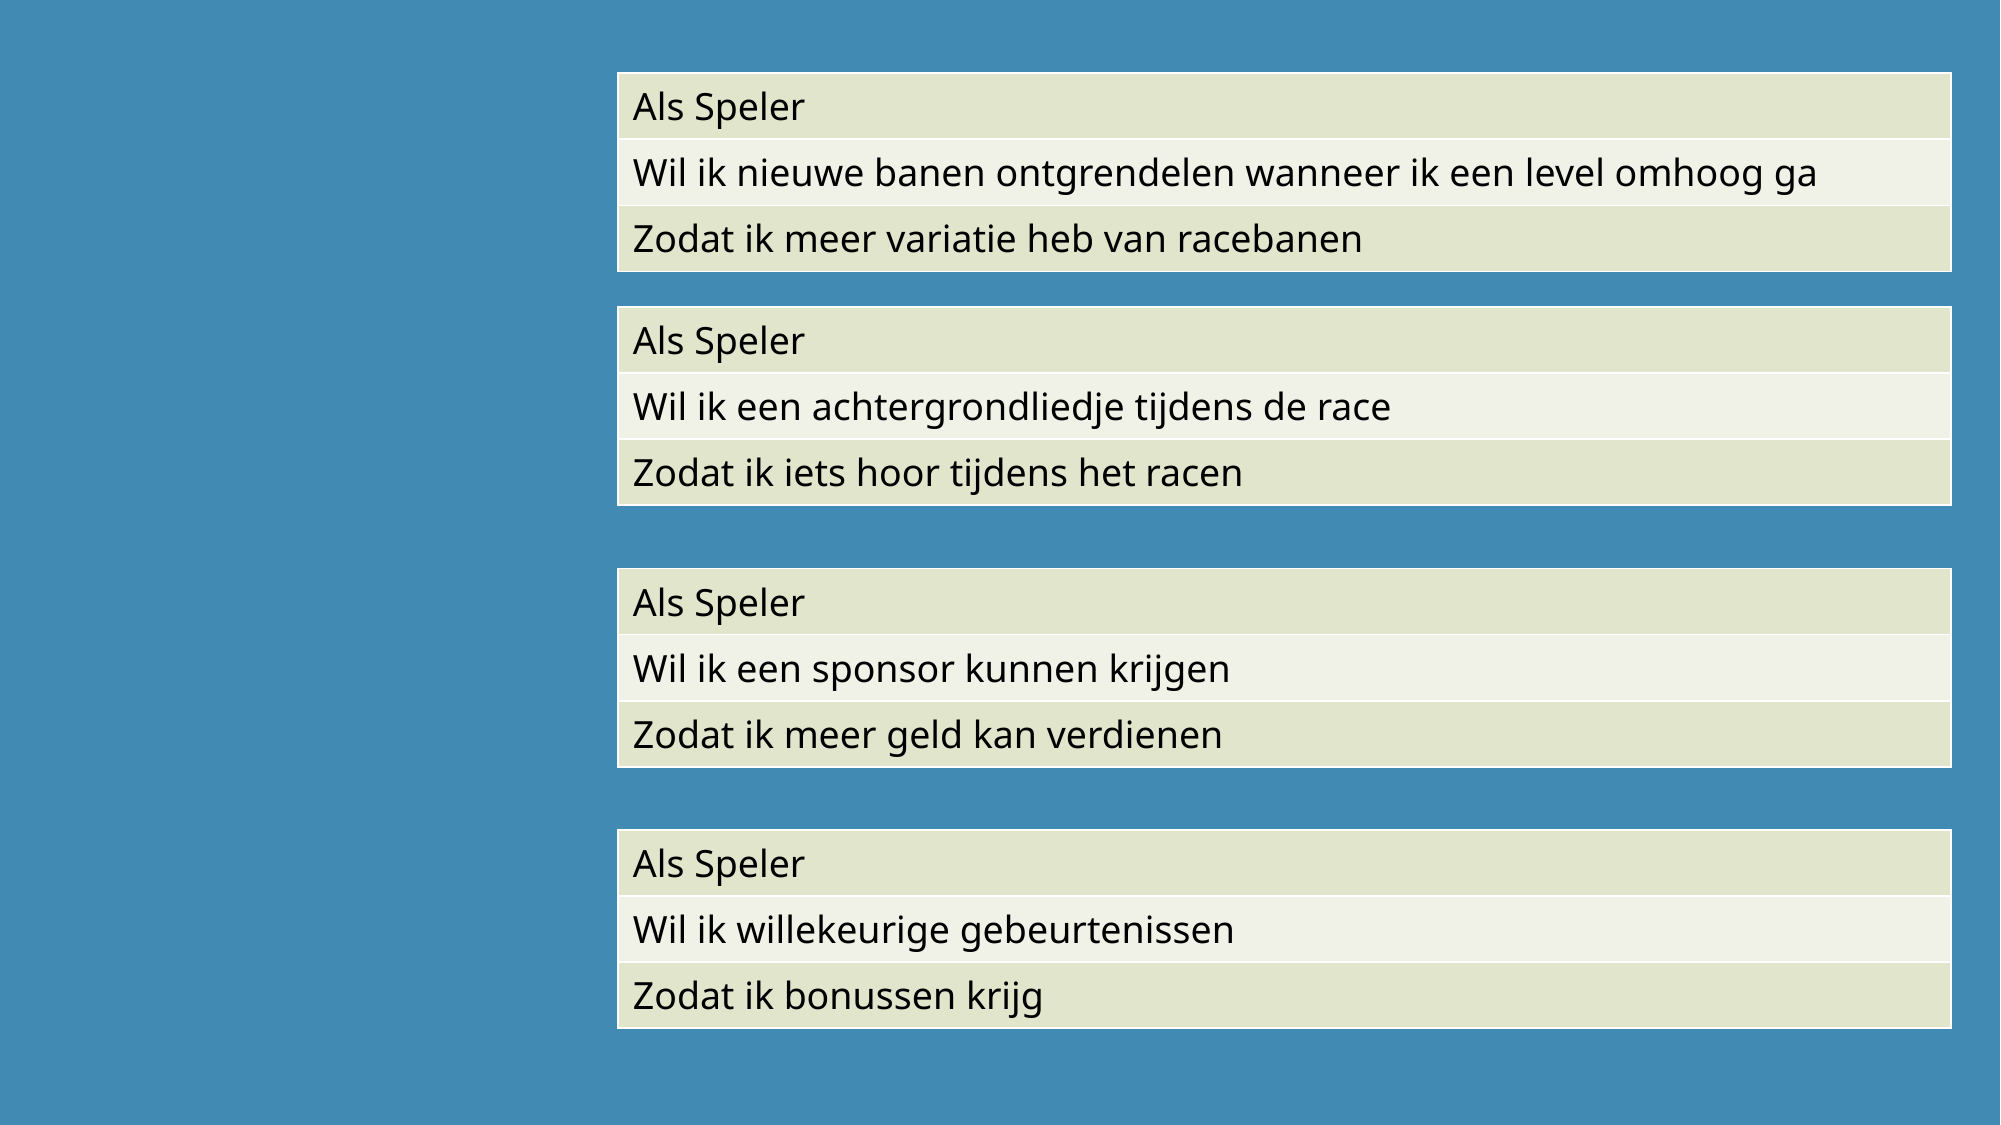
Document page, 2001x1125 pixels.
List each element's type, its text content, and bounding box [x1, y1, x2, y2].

table_cell Wil ik nieuwe banen ontgrendelen wanneer ik een level omhoog ga [619, 140, 1950, 205]
table_cell Zodat ik meer geld kan verdienen [619, 702, 1950, 766]
table_cell Zodat ik iets hoor tijdens het racen [619, 440, 1950, 504]
table_header Als Speler [619, 308, 1950, 372]
table_cell Wil ik een sponsor kunnen krijgen [619, 635, 1950, 700]
table_cell Wil ik willekeurige gebeurtenissen [619, 897, 1950, 961]
table_header Als Speler [619, 74, 1950, 138]
table_header Als Speler [619, 569, 1950, 634]
table_header Als Speler [619, 831, 1950, 895]
table_cell Wil ik een achtergrondliedje tijdens de race [619, 374, 1950, 438]
table_cell Zodat ik bonussen krijg [619, 963, 1950, 1027]
table_cell Zodat ik meer variatie heb van racebanen [619, 206, 1950, 271]
